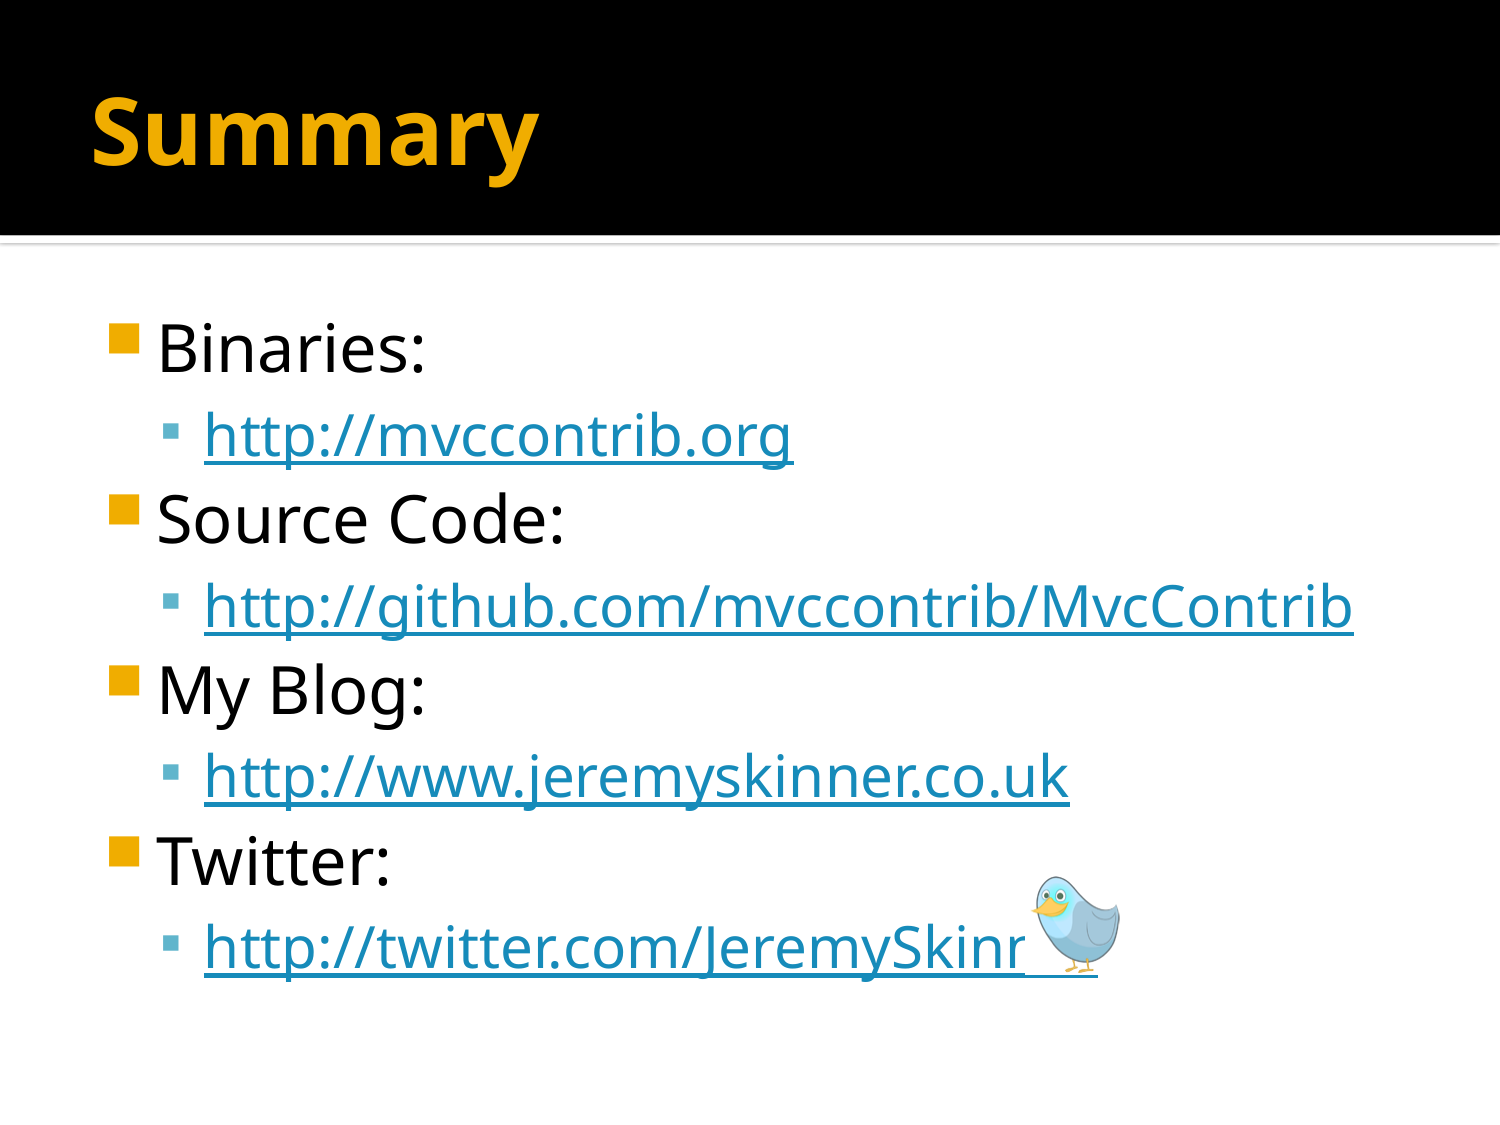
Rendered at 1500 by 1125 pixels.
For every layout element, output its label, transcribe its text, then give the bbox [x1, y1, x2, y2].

list Binaries: http://mvccontrib.org Source Code: http://github.com/mvccontrib/MvcContrib My Blog: http://www.jeremyskinner.co.uk Twitter: http://twitter.com/JeremySkinner [75, 291, 1425, 1050]
picture [1024, 874, 1125, 975]
title Summary [75, 25, 1425, 231]
